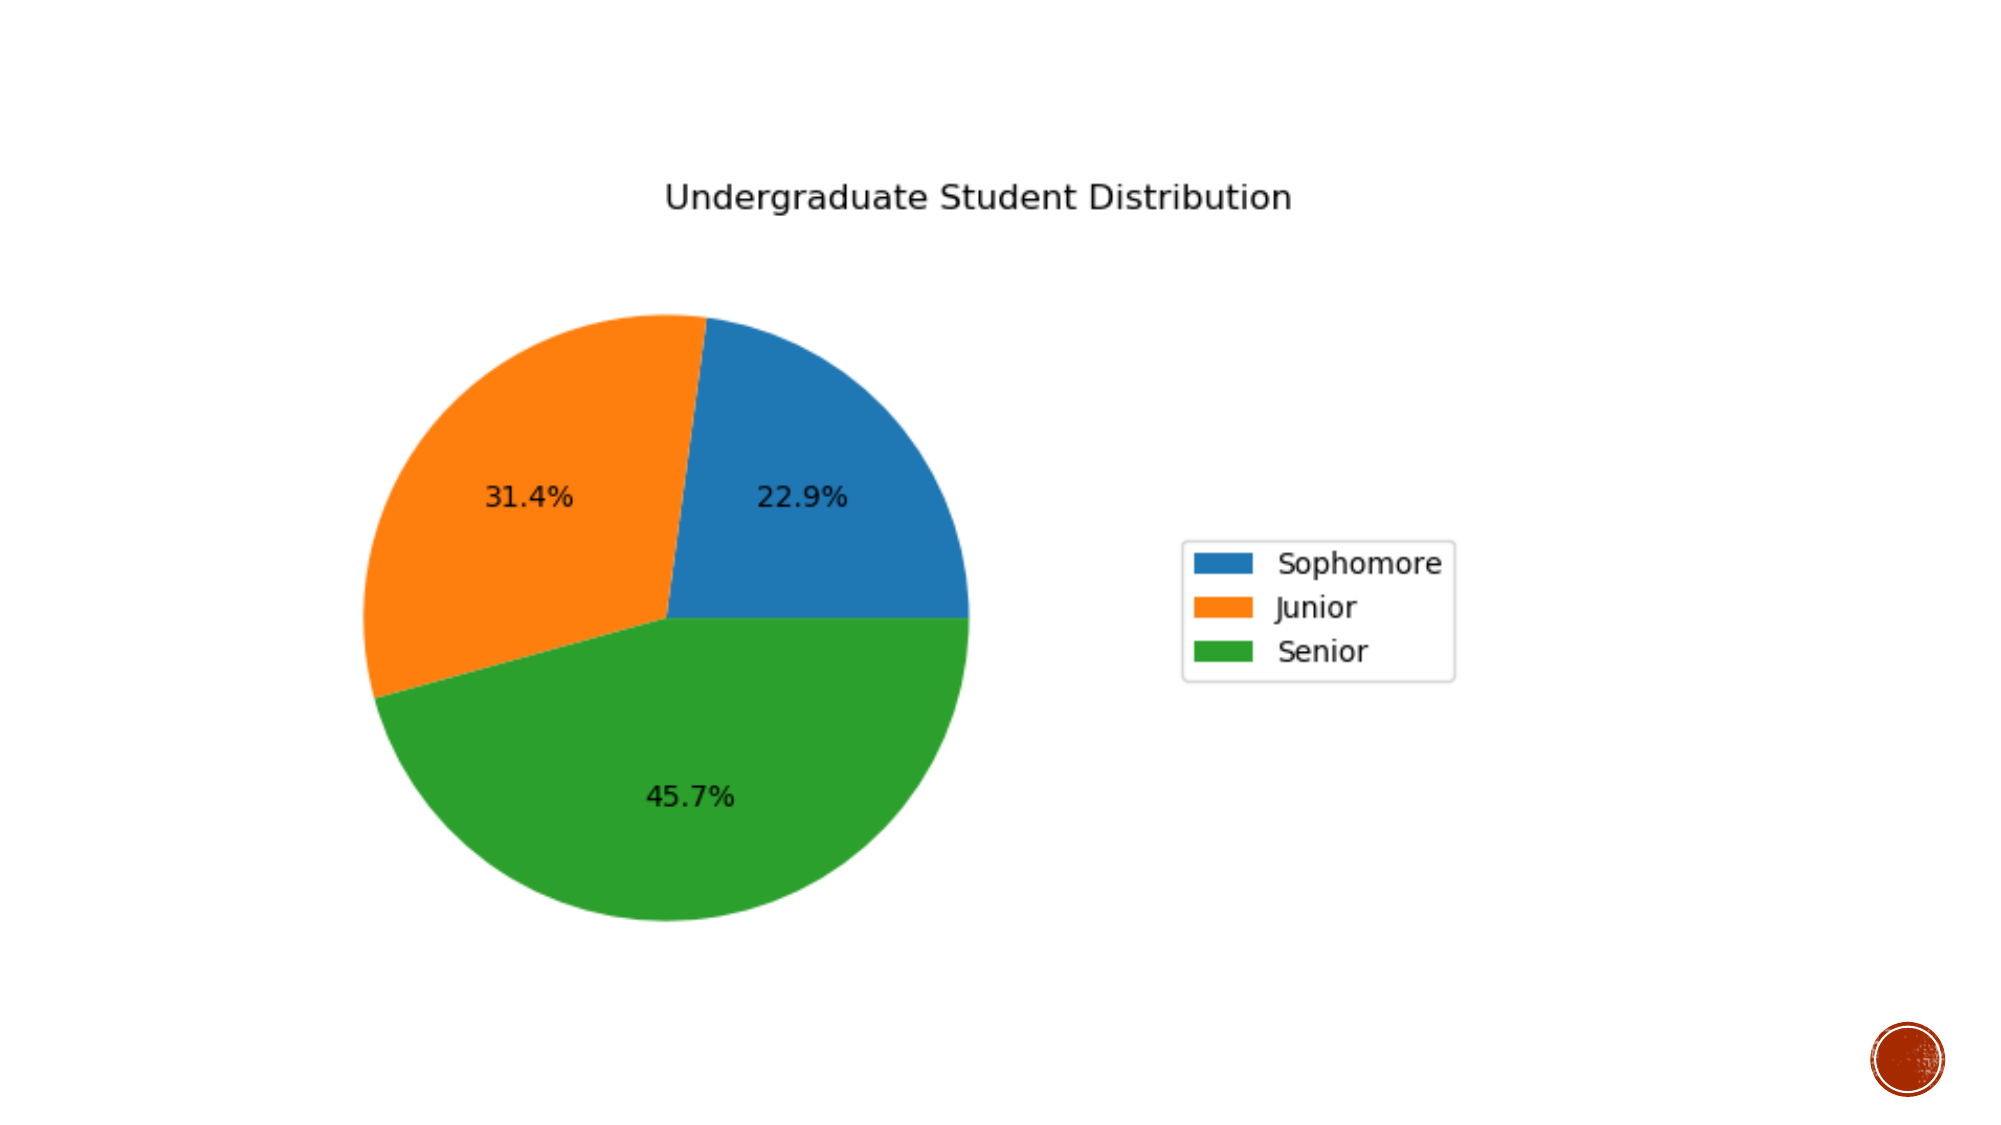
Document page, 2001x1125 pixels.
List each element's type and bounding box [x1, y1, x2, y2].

list [333, 110, 1668, 1110]
